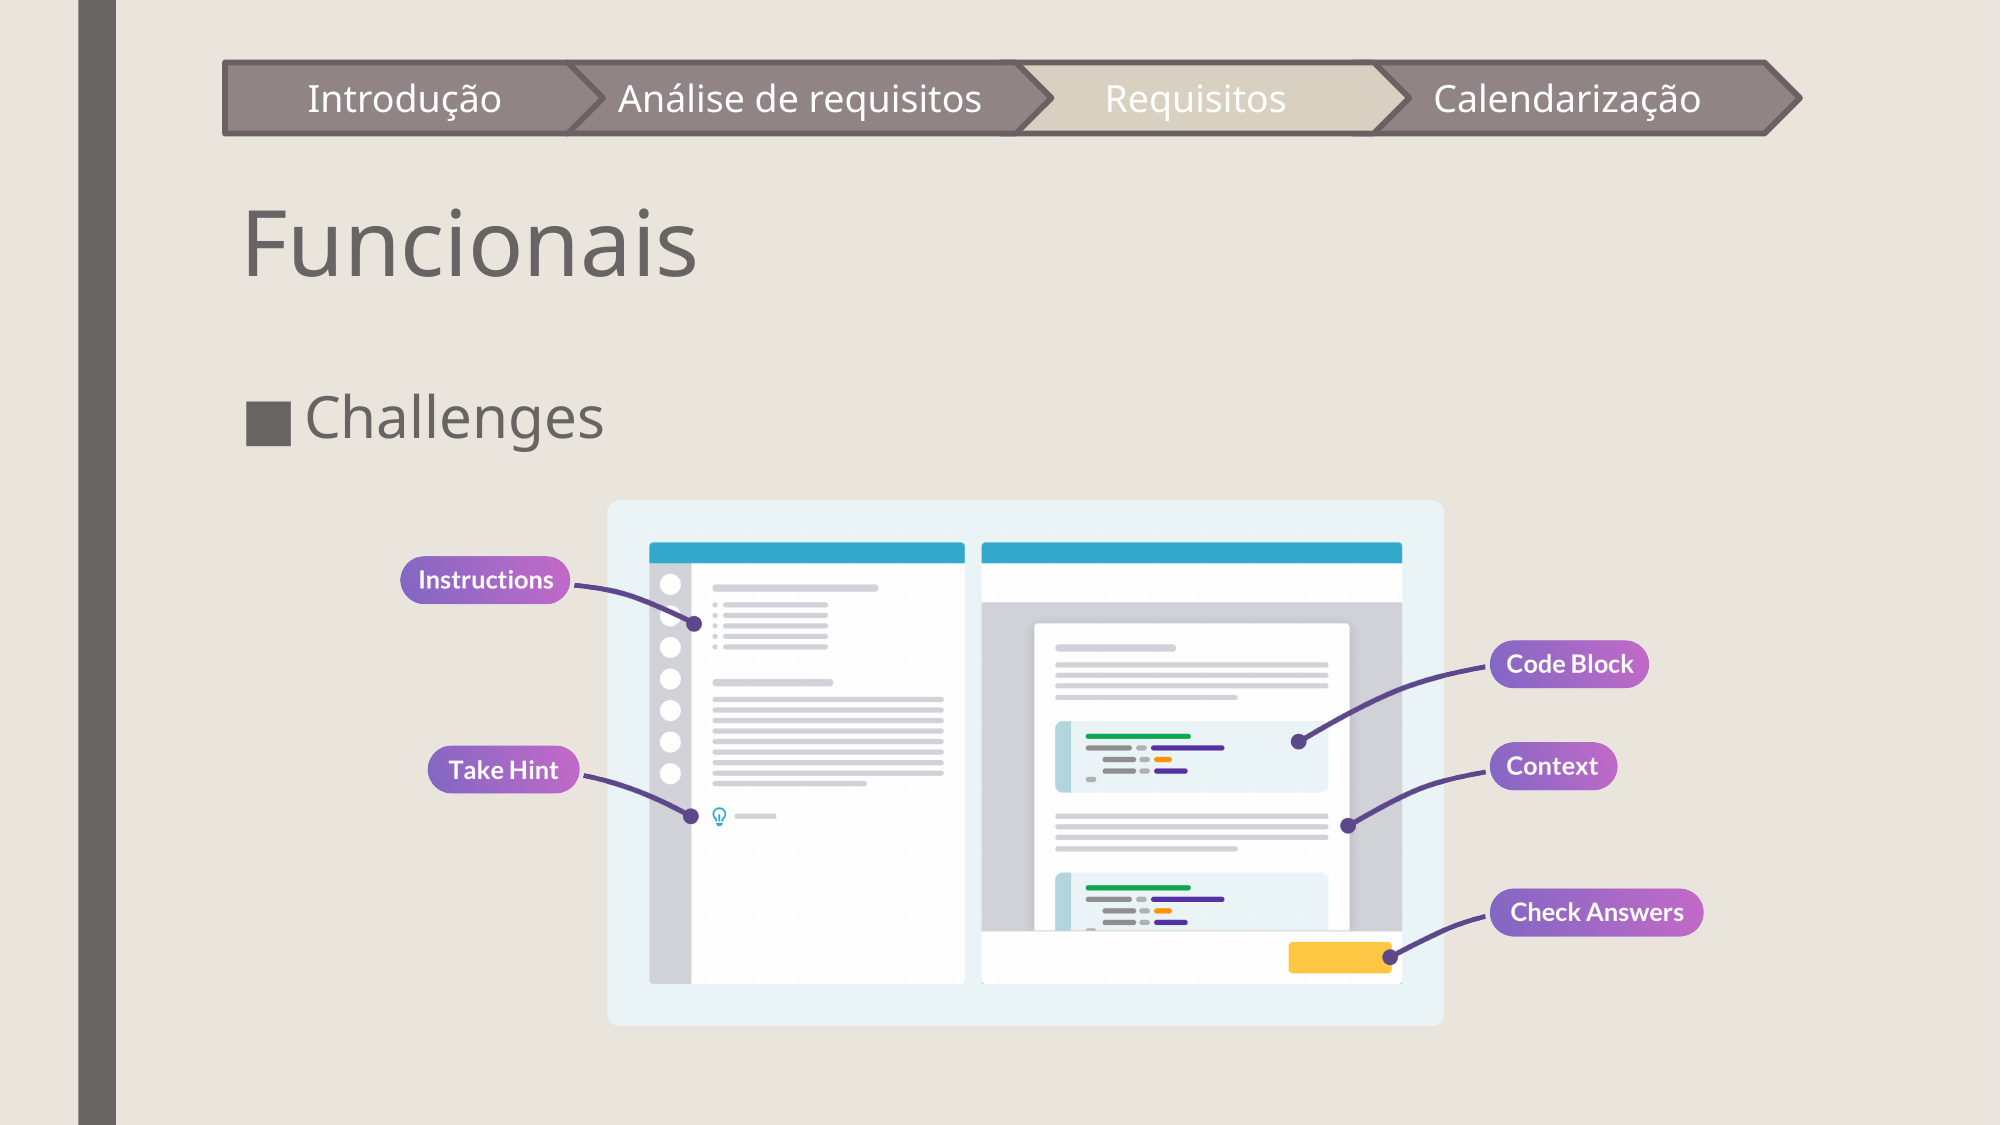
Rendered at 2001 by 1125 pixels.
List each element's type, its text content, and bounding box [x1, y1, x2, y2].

text_box Calendarização [1375, 59, 1803, 137]
list Challenges [226, 378, 1802, 967]
text_box Requisitos [1017, 59, 1413, 137]
text_box Análise de requisitos [569, 59, 1055, 137]
text_box Introdução [222, 59, 606, 137]
picture [400, 500, 1704, 1026]
title Funcionais [225, 190, 1800, 357]
